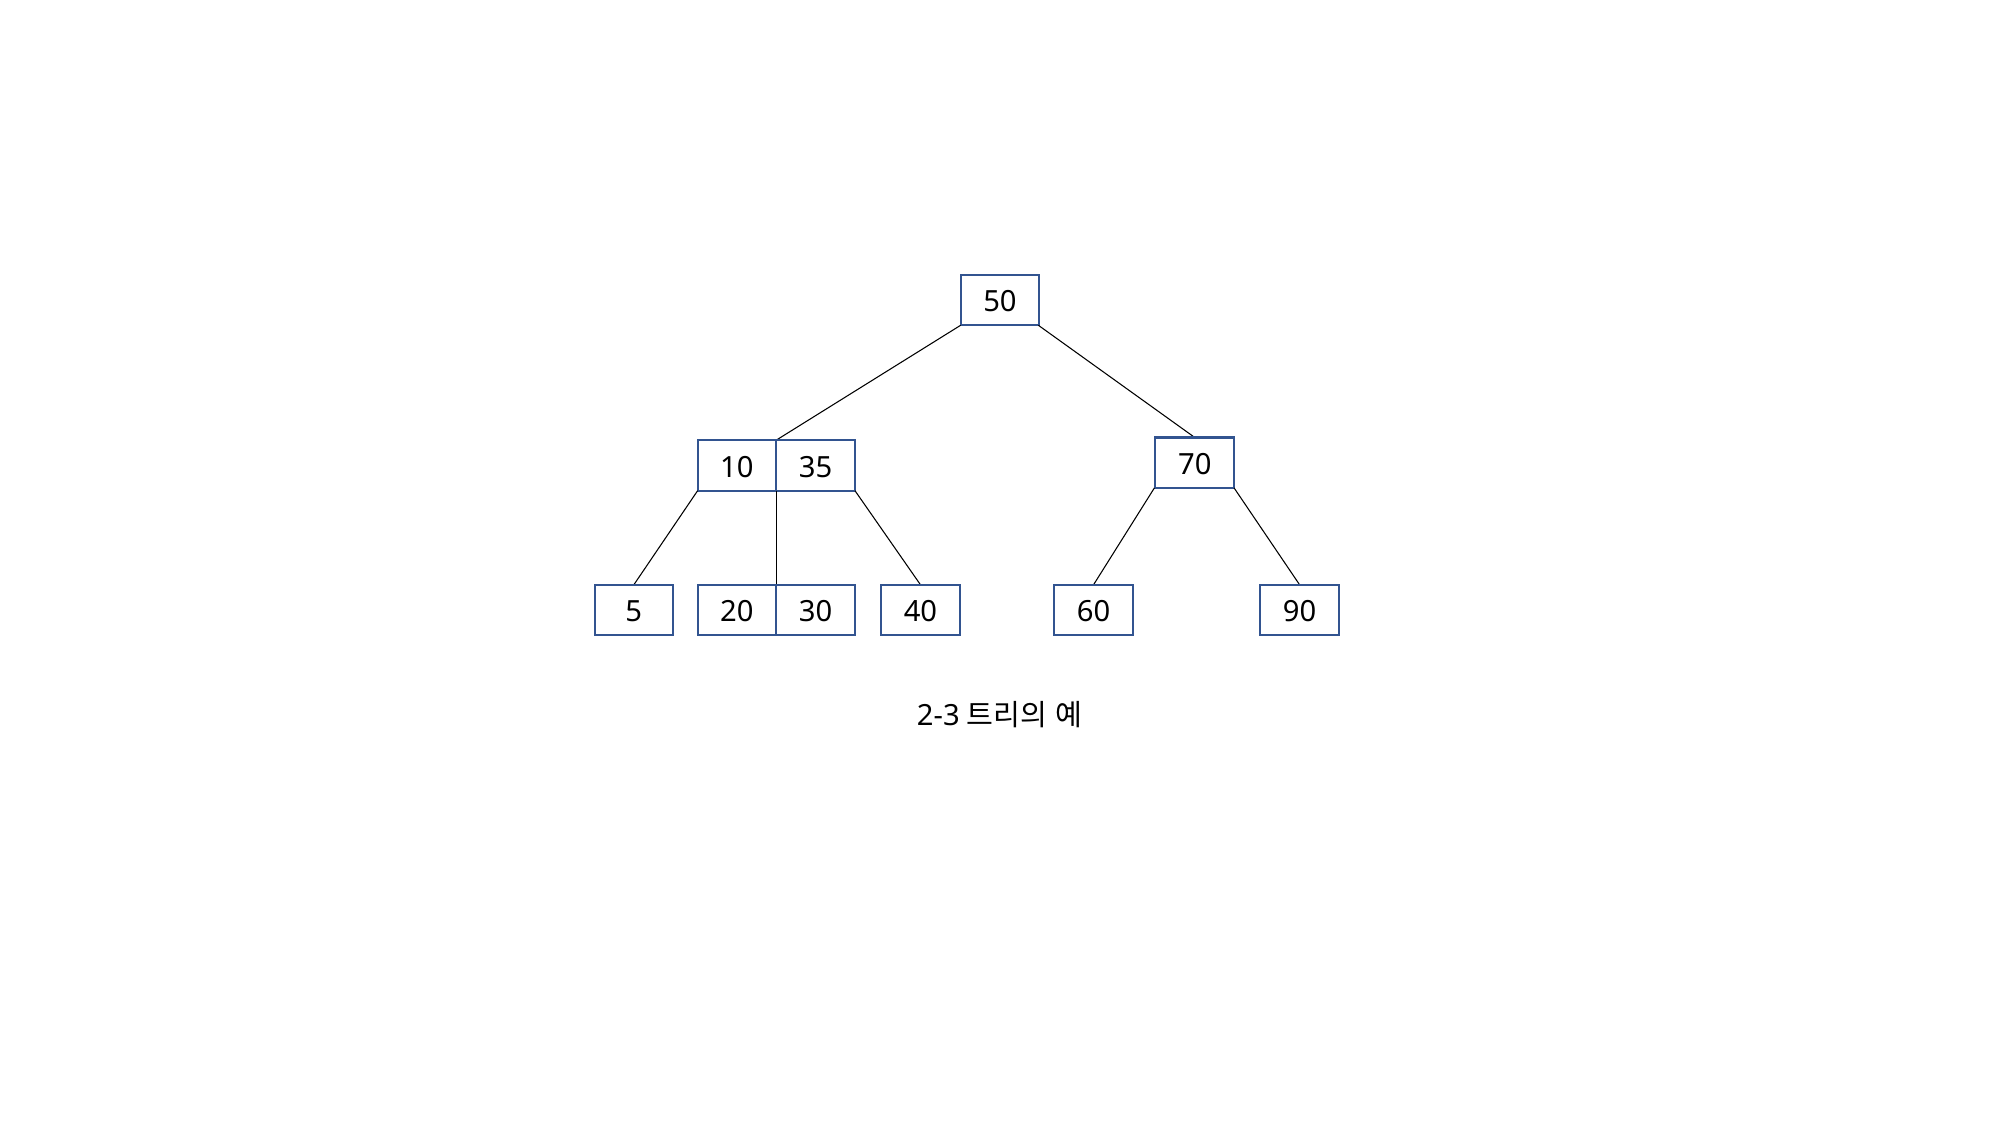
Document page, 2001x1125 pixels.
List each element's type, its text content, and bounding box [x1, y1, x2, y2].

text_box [1038, 325, 1195, 438]
text_box 90 [1259, 584, 1340, 636]
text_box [633, 490, 698, 585]
text_box 30 [775, 584, 856, 636]
text_box 50 [960, 274, 1040, 326]
text_box 35 [775, 439, 856, 492]
text_box 5 [594, 584, 674, 636]
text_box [776, 325, 961, 441]
text_box 10 [697, 439, 775, 492]
text_box 20 [697, 584, 775, 636]
text_box 60 [1053, 584, 1134, 636]
text_box 2-3트리의 예 [432, 689, 1568, 739]
text_box 40 [880, 584, 961, 636]
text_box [1233, 487, 1300, 585]
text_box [1093, 487, 1155, 585]
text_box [854, 490, 921, 585]
text_box 70 [1154, 436, 1235, 489]
